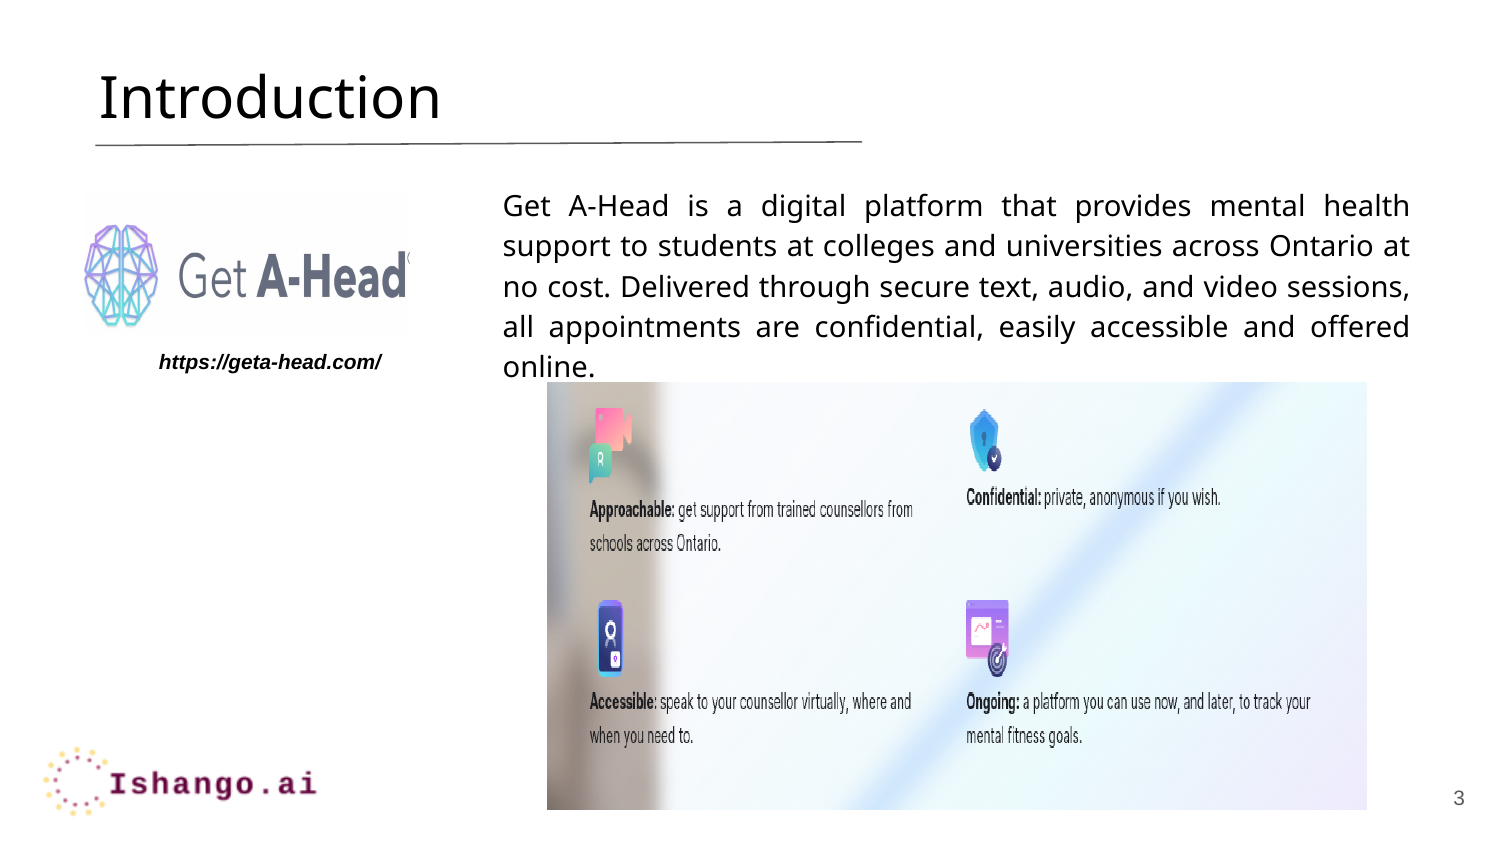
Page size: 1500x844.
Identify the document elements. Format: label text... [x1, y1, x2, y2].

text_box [95, 141, 863, 146]
picture [22, 723, 357, 844]
picture [547, 382, 1367, 810]
text_box Get A-Head is a digital platform that provides mental health support to students at colleges and universities across Ontario at no cost. Delivered through secure text, audio, and video sessions, all appointments are confidential, easily accessible and offered online. [487, 174, 1427, 830]
text_box https://geta-head.com/ [62, 333, 478, 384]
picture [84, 193, 410, 334]
text_box Introduction [84, 44, 597, 154]
slide_number ‹#› [1389, 764, 1480, 830]
